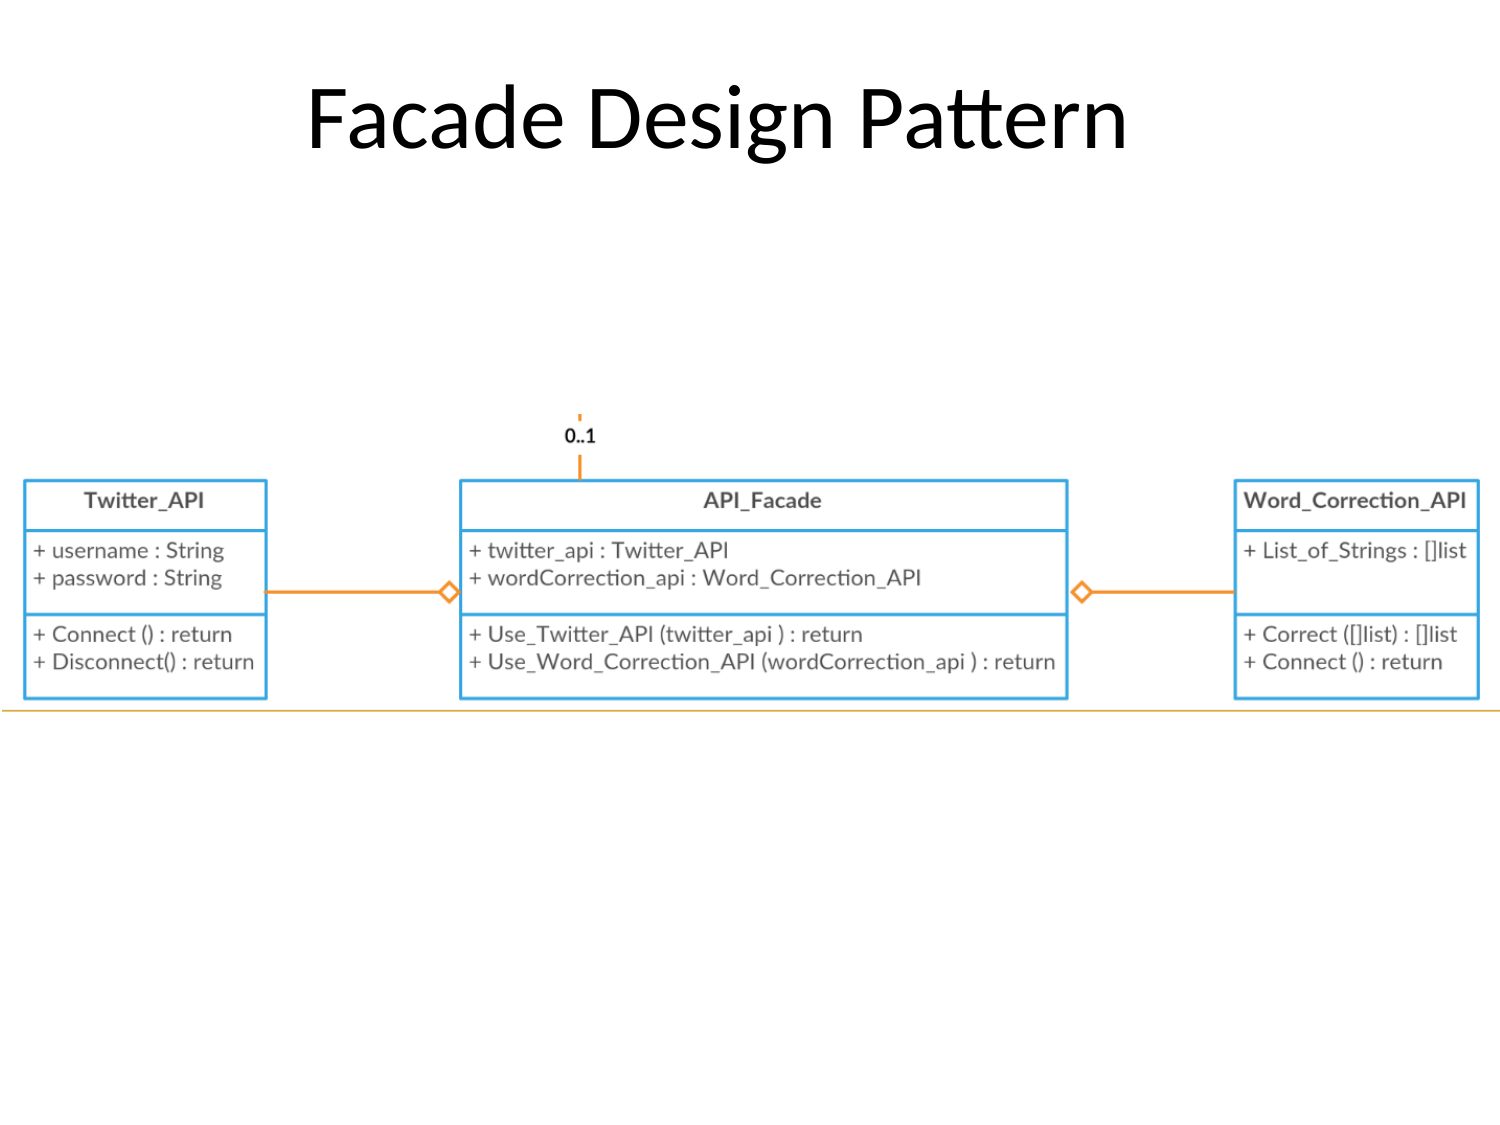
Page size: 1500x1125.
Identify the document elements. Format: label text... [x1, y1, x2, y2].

text_box Facade Design Pattern [239, 49, 1198, 175]
picture [2, 413, 1500, 713]
